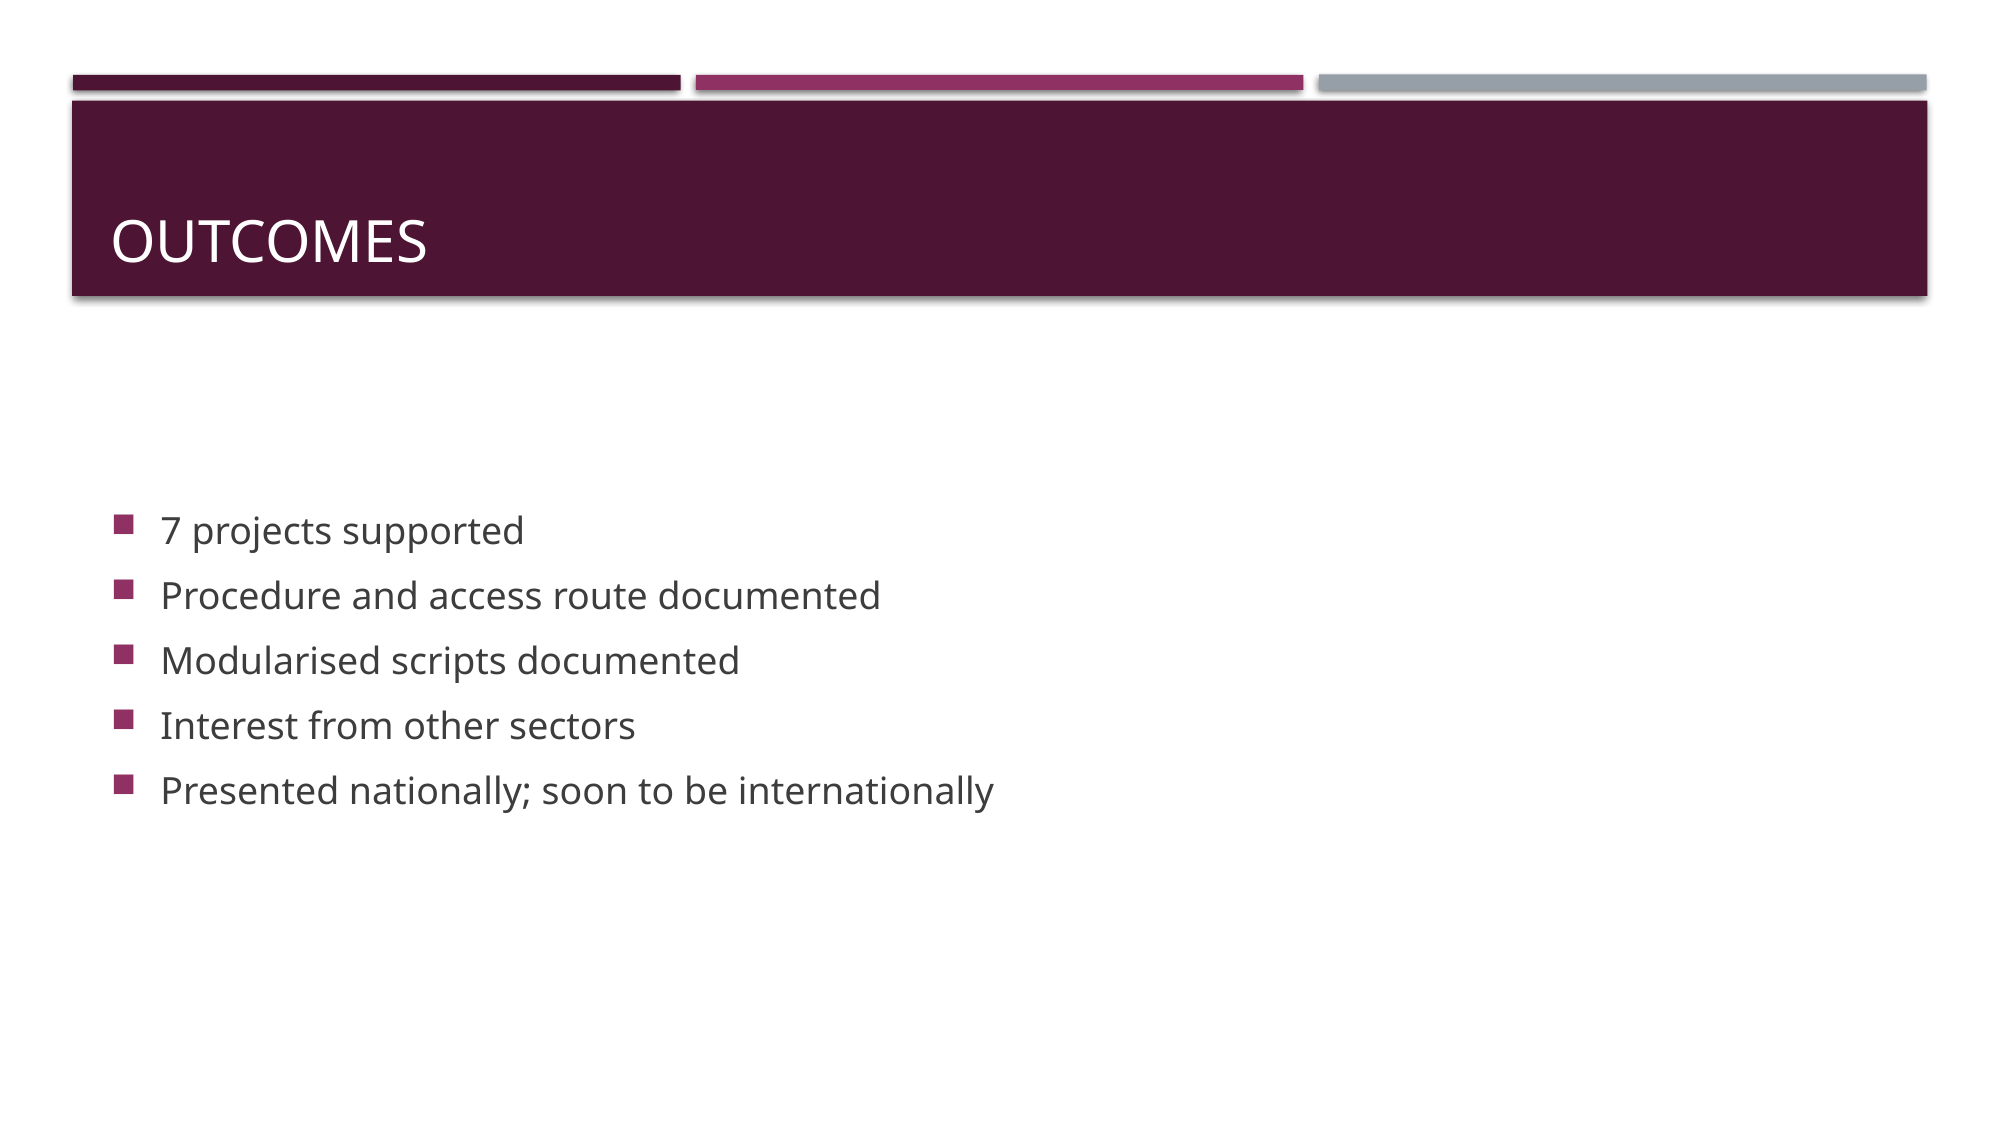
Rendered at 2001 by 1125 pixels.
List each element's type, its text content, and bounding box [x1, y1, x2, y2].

title Outcomes [95, 115, 1905, 282]
list 7 projects supported Procedure and access route documented Modularised scripts documented Interest from other sectors Presented nationally; soon to be internationally [95, 357, 1905, 962]
